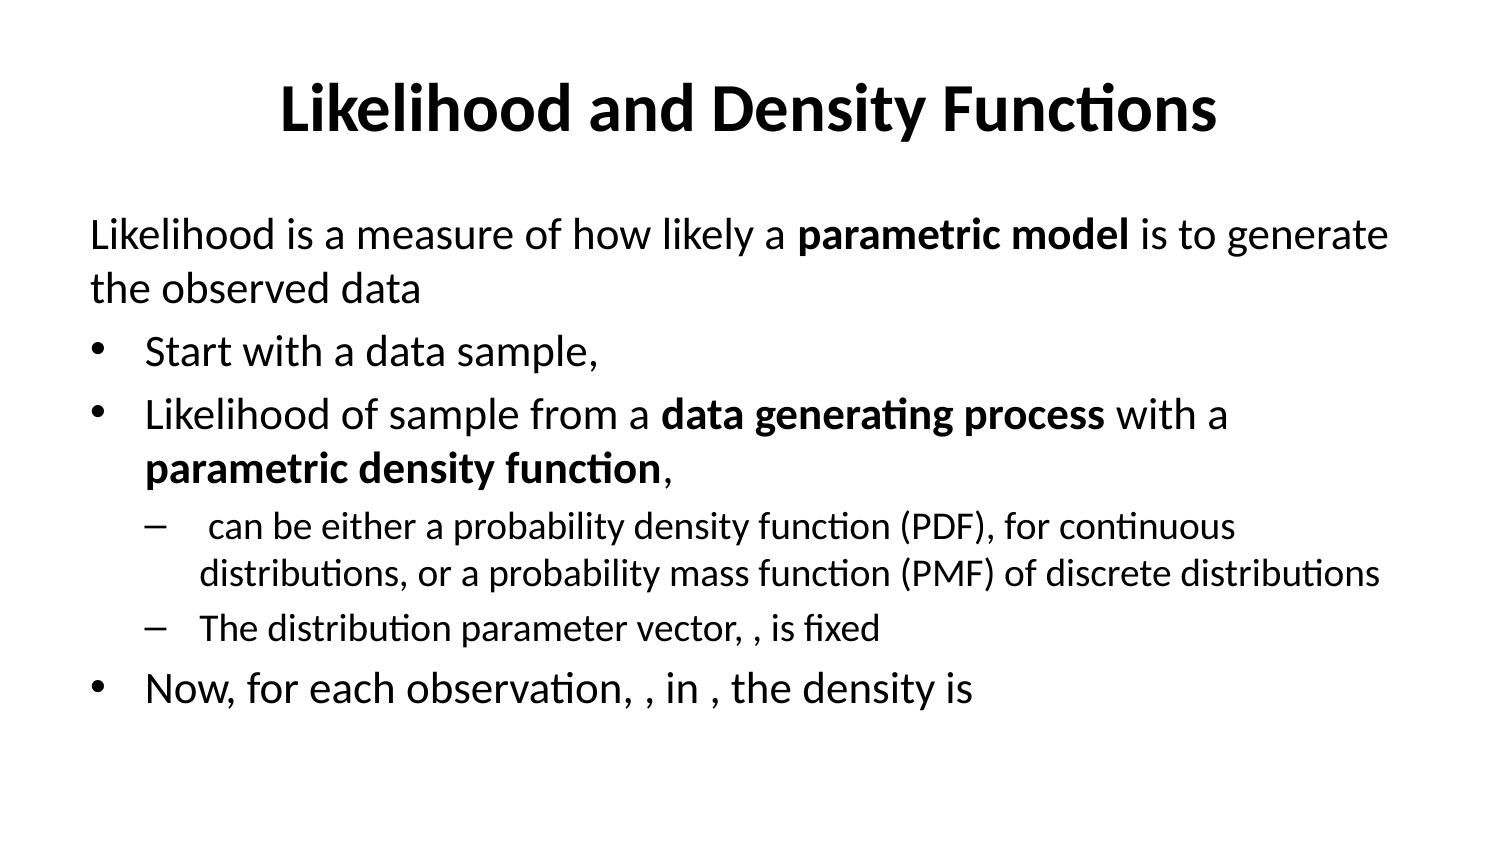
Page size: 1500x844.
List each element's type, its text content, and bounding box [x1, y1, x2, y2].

title Likelihood and Density Functions [75, 33, 1425, 175]
